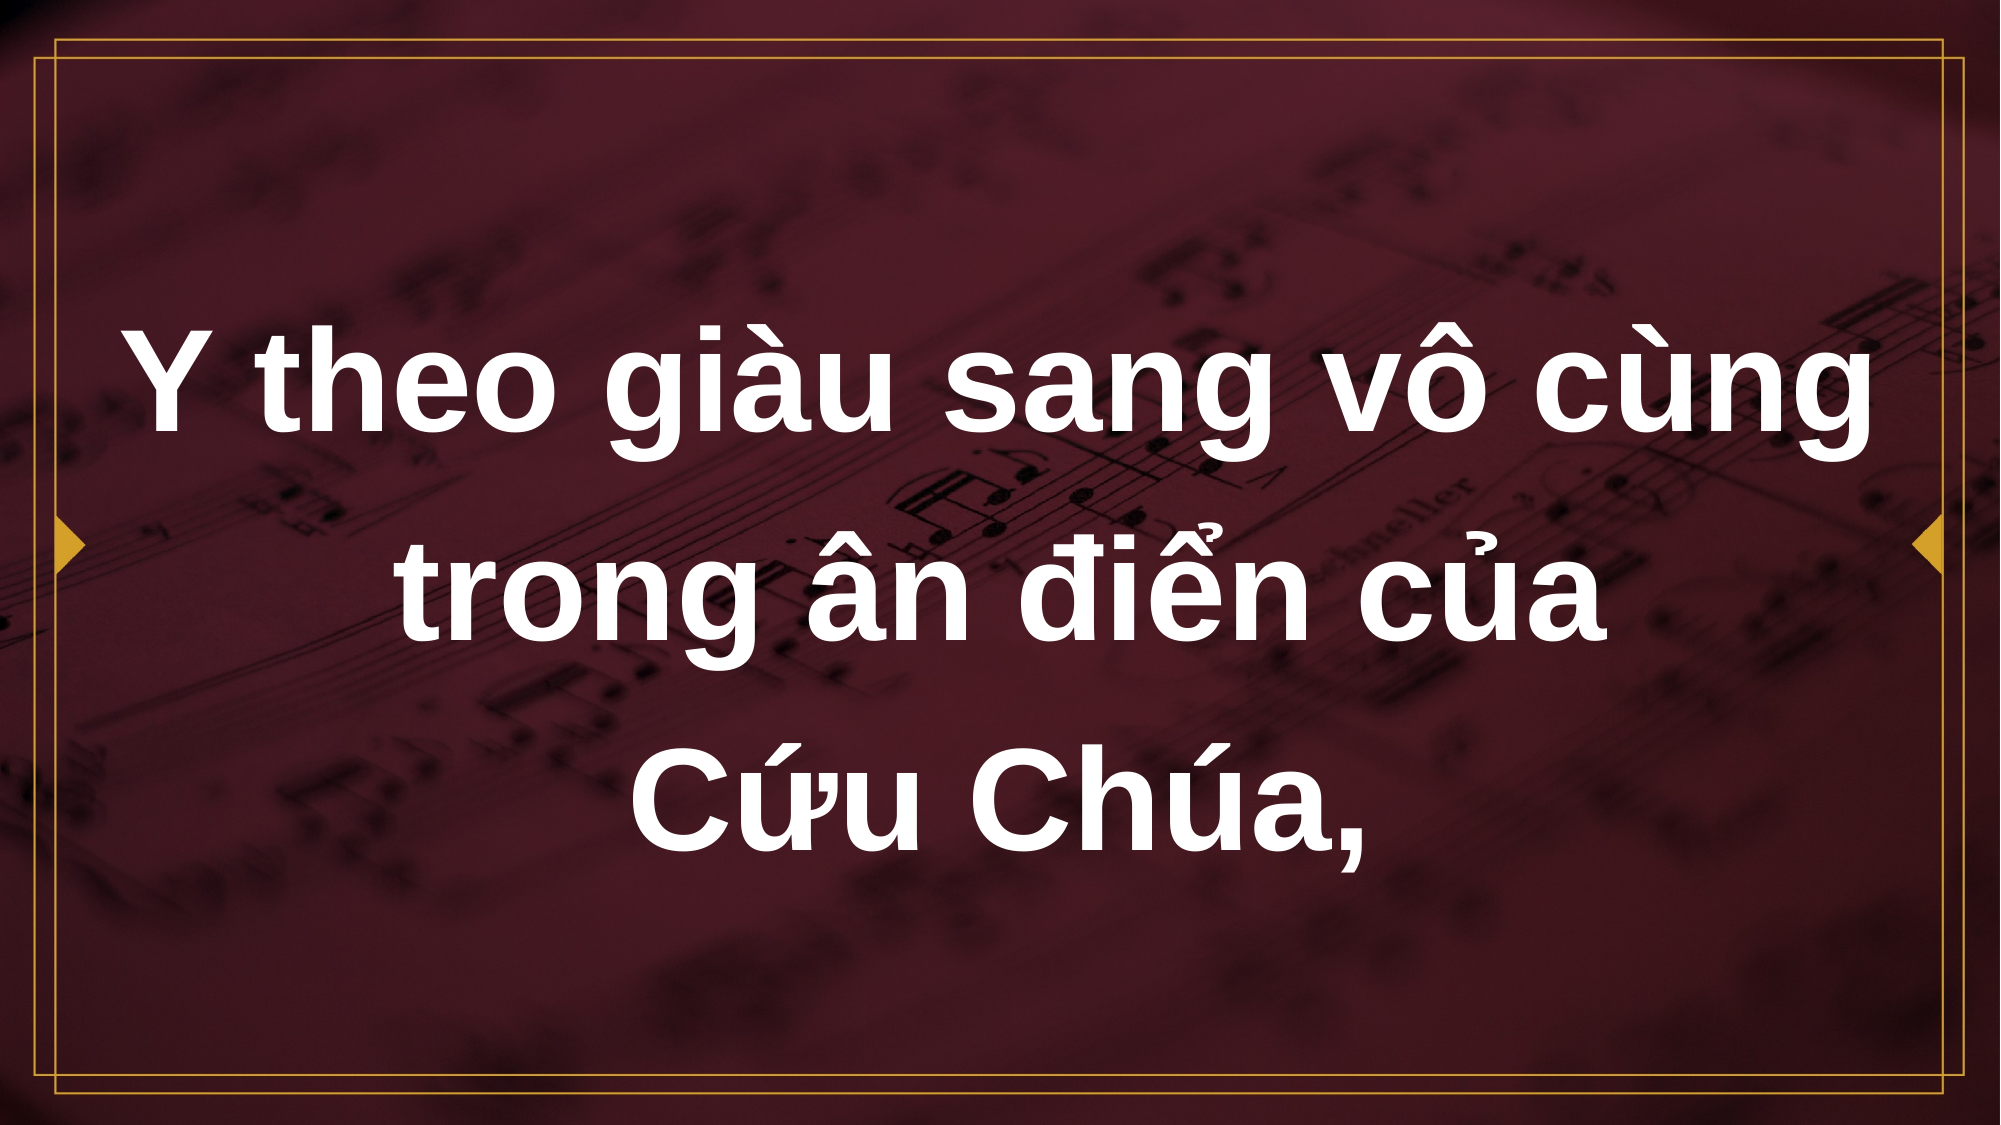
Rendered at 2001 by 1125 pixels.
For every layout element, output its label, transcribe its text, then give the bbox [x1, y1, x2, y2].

picture [0, 0, 2000, 1125]
title Y theo giàu sang vô cùng trong ân điển của Cứu Chúa, [55, 53, 1945, 1077]
